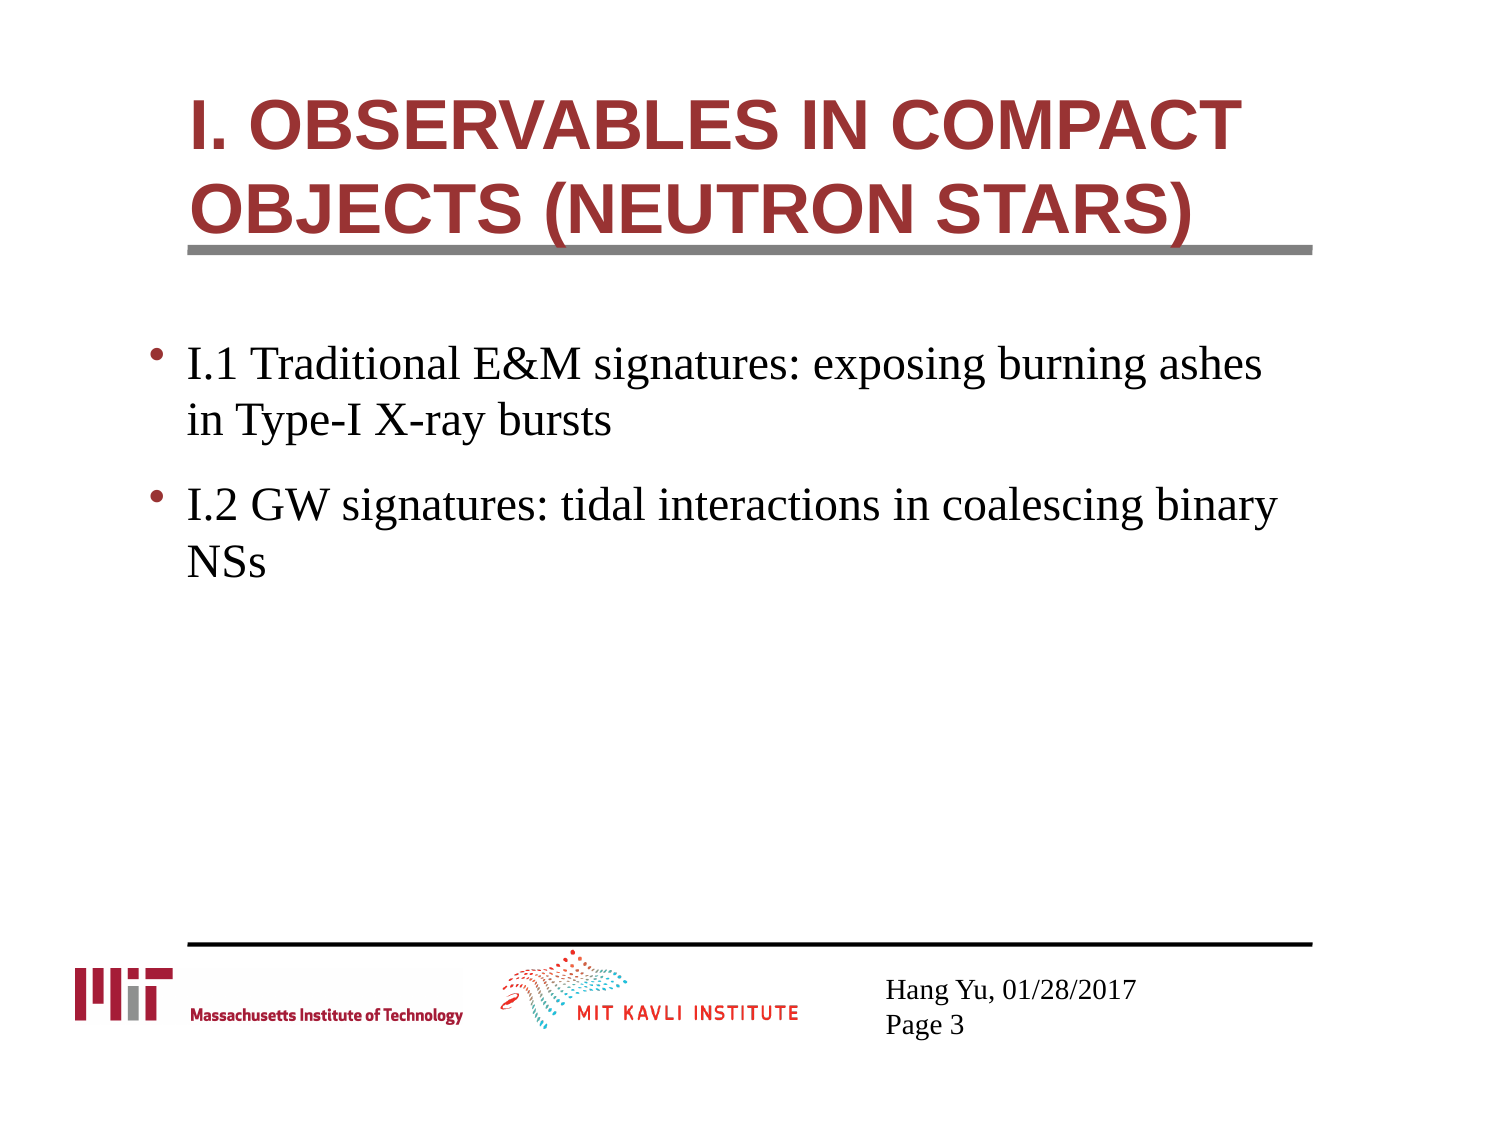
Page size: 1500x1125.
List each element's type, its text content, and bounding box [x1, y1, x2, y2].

title I. OBSERVABLES IN COMPACT OBJECTS (NEUTRON STARS) [174, 62, 1341, 266]
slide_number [870, 962, 1300, 1038]
picture [500, 1000, 798, 1029]
list I.1 Traditional E&M signatures: exposing burning ashes in Type-I X-ray bursts I.2 GW signatures: tidal interactions in coalescing binary NSs [133, 324, 1319, 1000]
picture [75, 968, 463, 1025]
